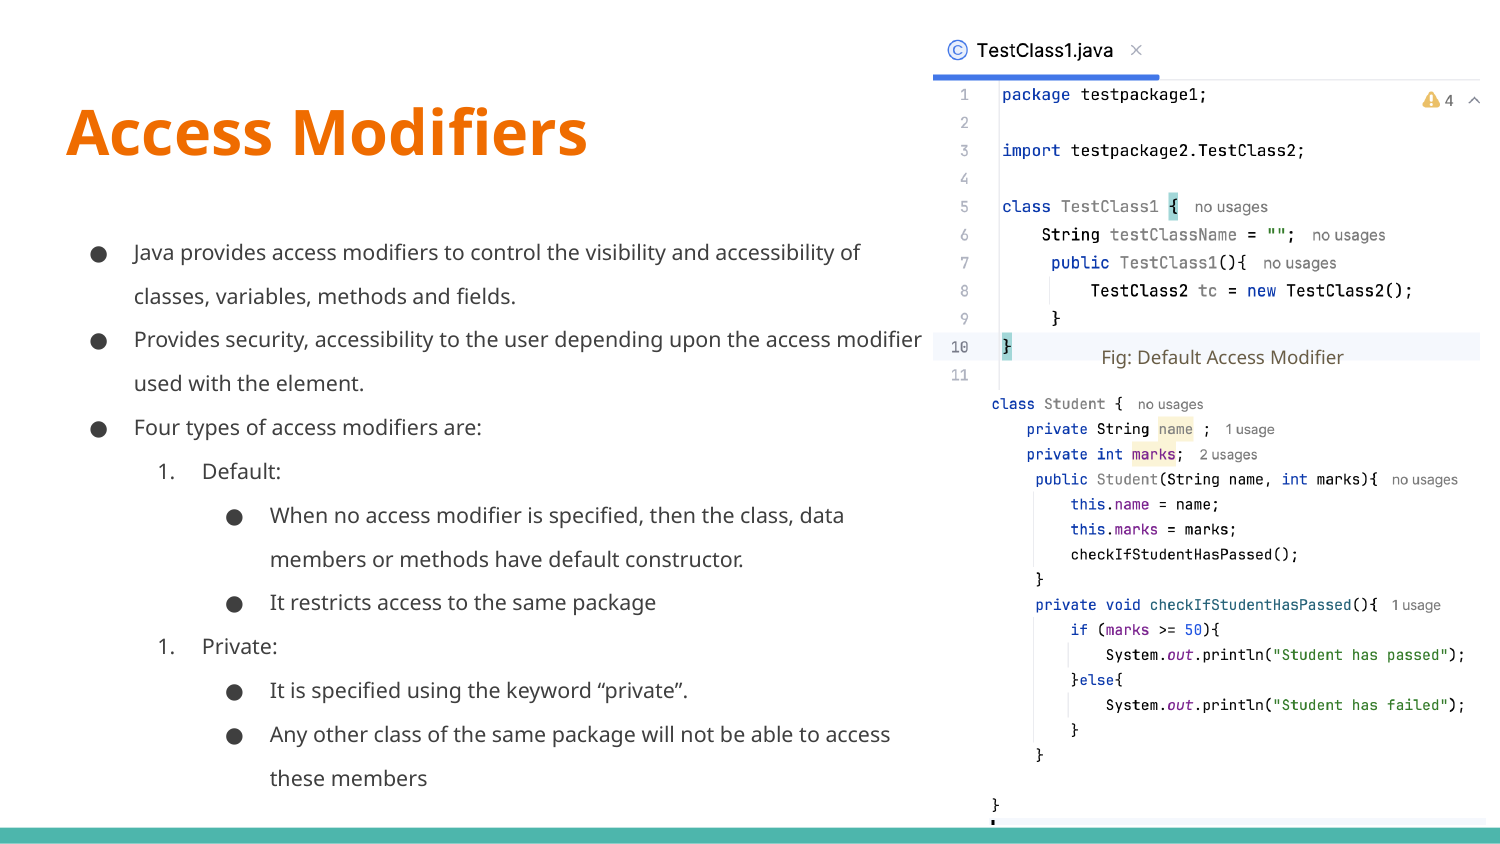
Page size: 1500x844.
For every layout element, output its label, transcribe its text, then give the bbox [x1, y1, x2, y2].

picture [933, 24, 1486, 826]
list Java provides access modifiers to control the visibility and accessibility of classes, variables, methods and fields. Provides security, accessibility to the user depending upon the access modifier used with the element. Four types of access modifiers are: Default: When no access modifier is specified, then the class, data members or methods have default constructor. It restricts access to the same package Private: It is specified using the keyword “private”. Any other class of the same package will not be able to access these members [51, 207, 941, 826]
title Access Modifiers [51, 72, 928, 189]
